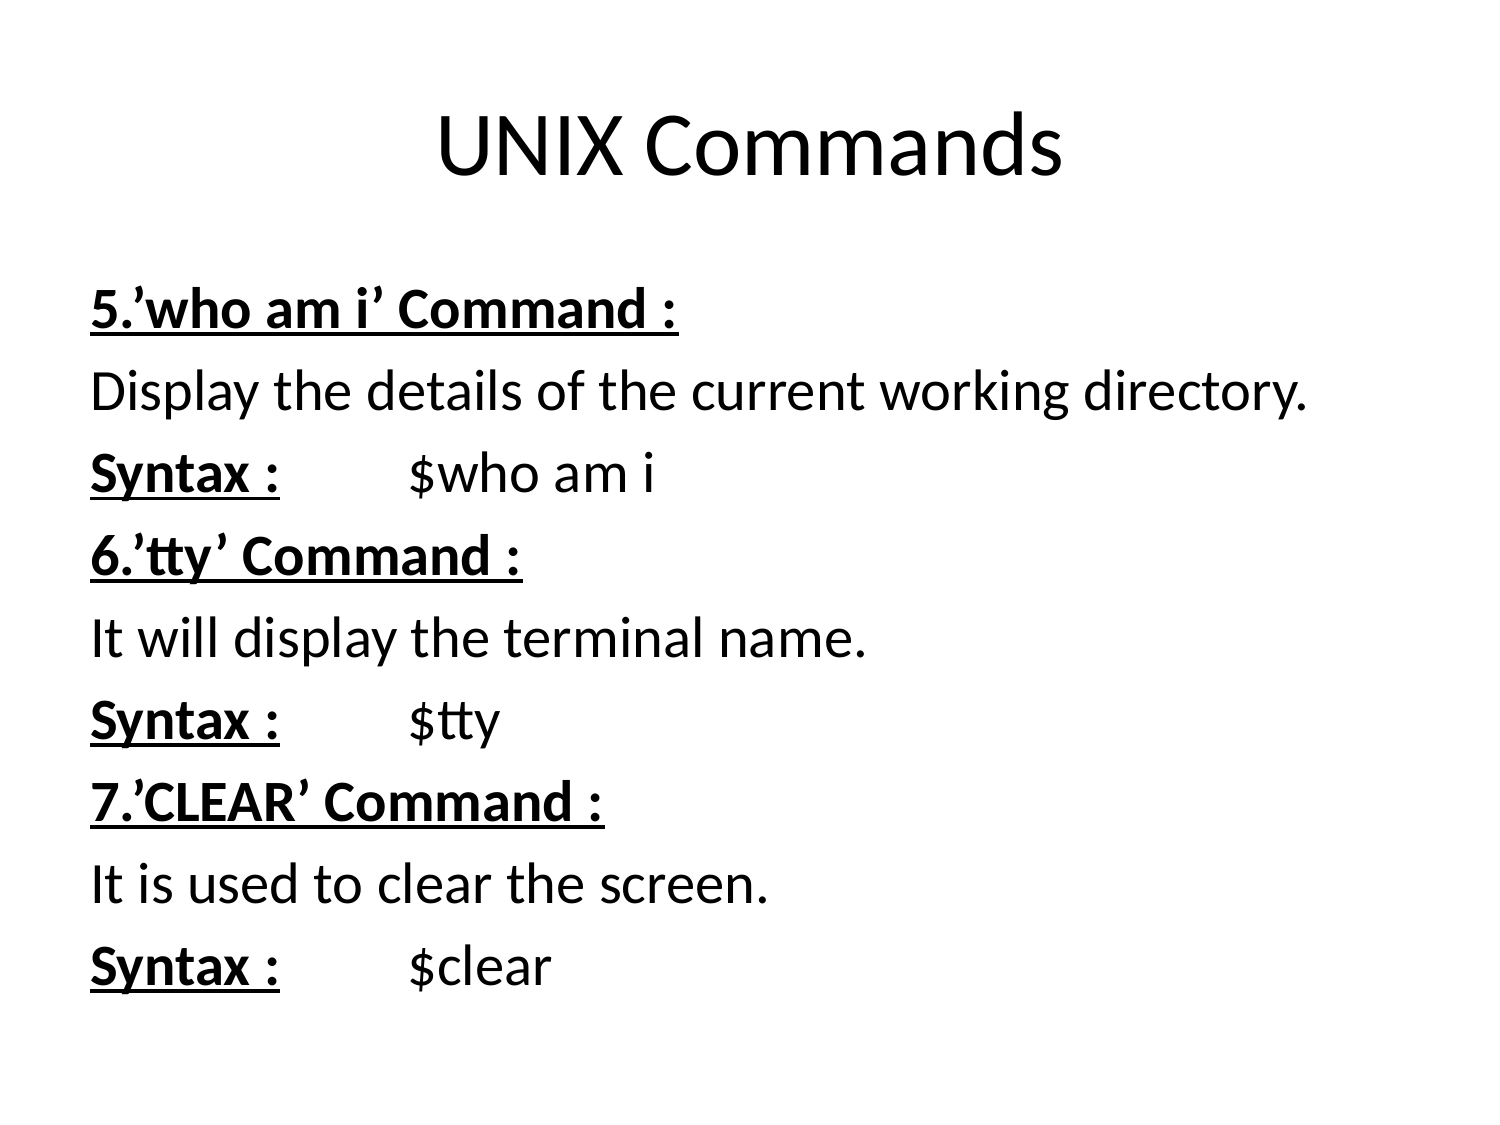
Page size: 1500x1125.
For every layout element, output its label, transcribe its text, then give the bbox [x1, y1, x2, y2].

list 5.’who am i’ Command : Display the details of the current working directory. Syntax : $who am i 6.’tty’ Command : It will display the terminal name. Syntax : $tty 7.’CLEAR’ Command : It is used to clear the screen. Syntax : $clear [75, 262, 1425, 1005]
title UNIX Commands [75, 45, 1425, 233]
